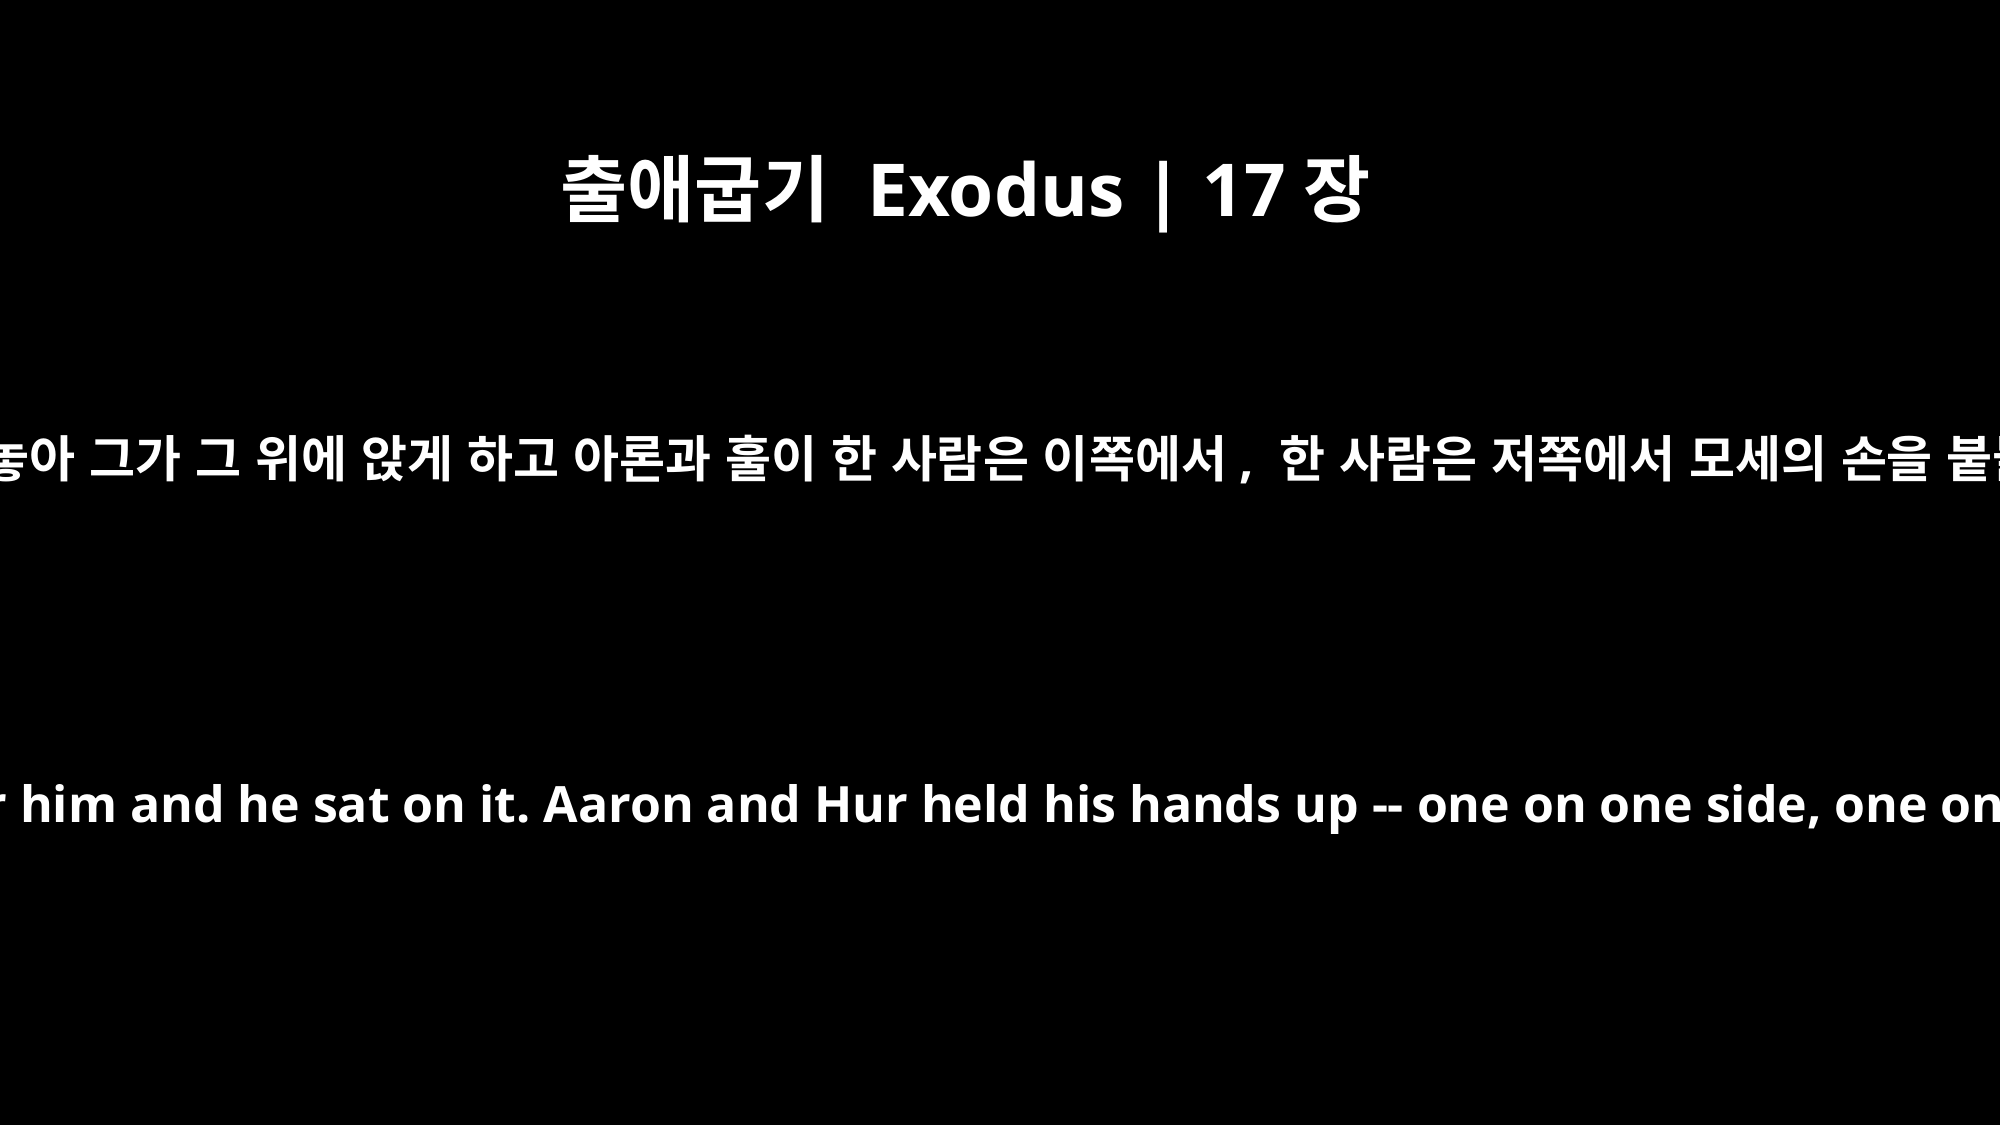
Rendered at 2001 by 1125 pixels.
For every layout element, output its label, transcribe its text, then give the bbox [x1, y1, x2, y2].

text_box 출애굽기 Exodus | 17장 [545, 136, 1387, 239]
text_box 12 모세의 팔이 피곤하매 그들이 돌을 가져다가 모세의 아래에 놓아 그가 그 위에 앉게 하고 아론과 훌이 한 사람은 이쪽에서, 한 사람은 저쪽에서 모세의 손을 붙들어 올렸더니 그 손이 해가 지도록 내려오지 아니한지라 [0, 359, 2000, 495]
text_box When Moses' hands grew tired, they took a stone and put it under him and he sat on it. Aaron and Hur held his hands up -- one on one side, one on the other -- so that his hands remained steady till sunset. [0, 764, 2000, 840]
